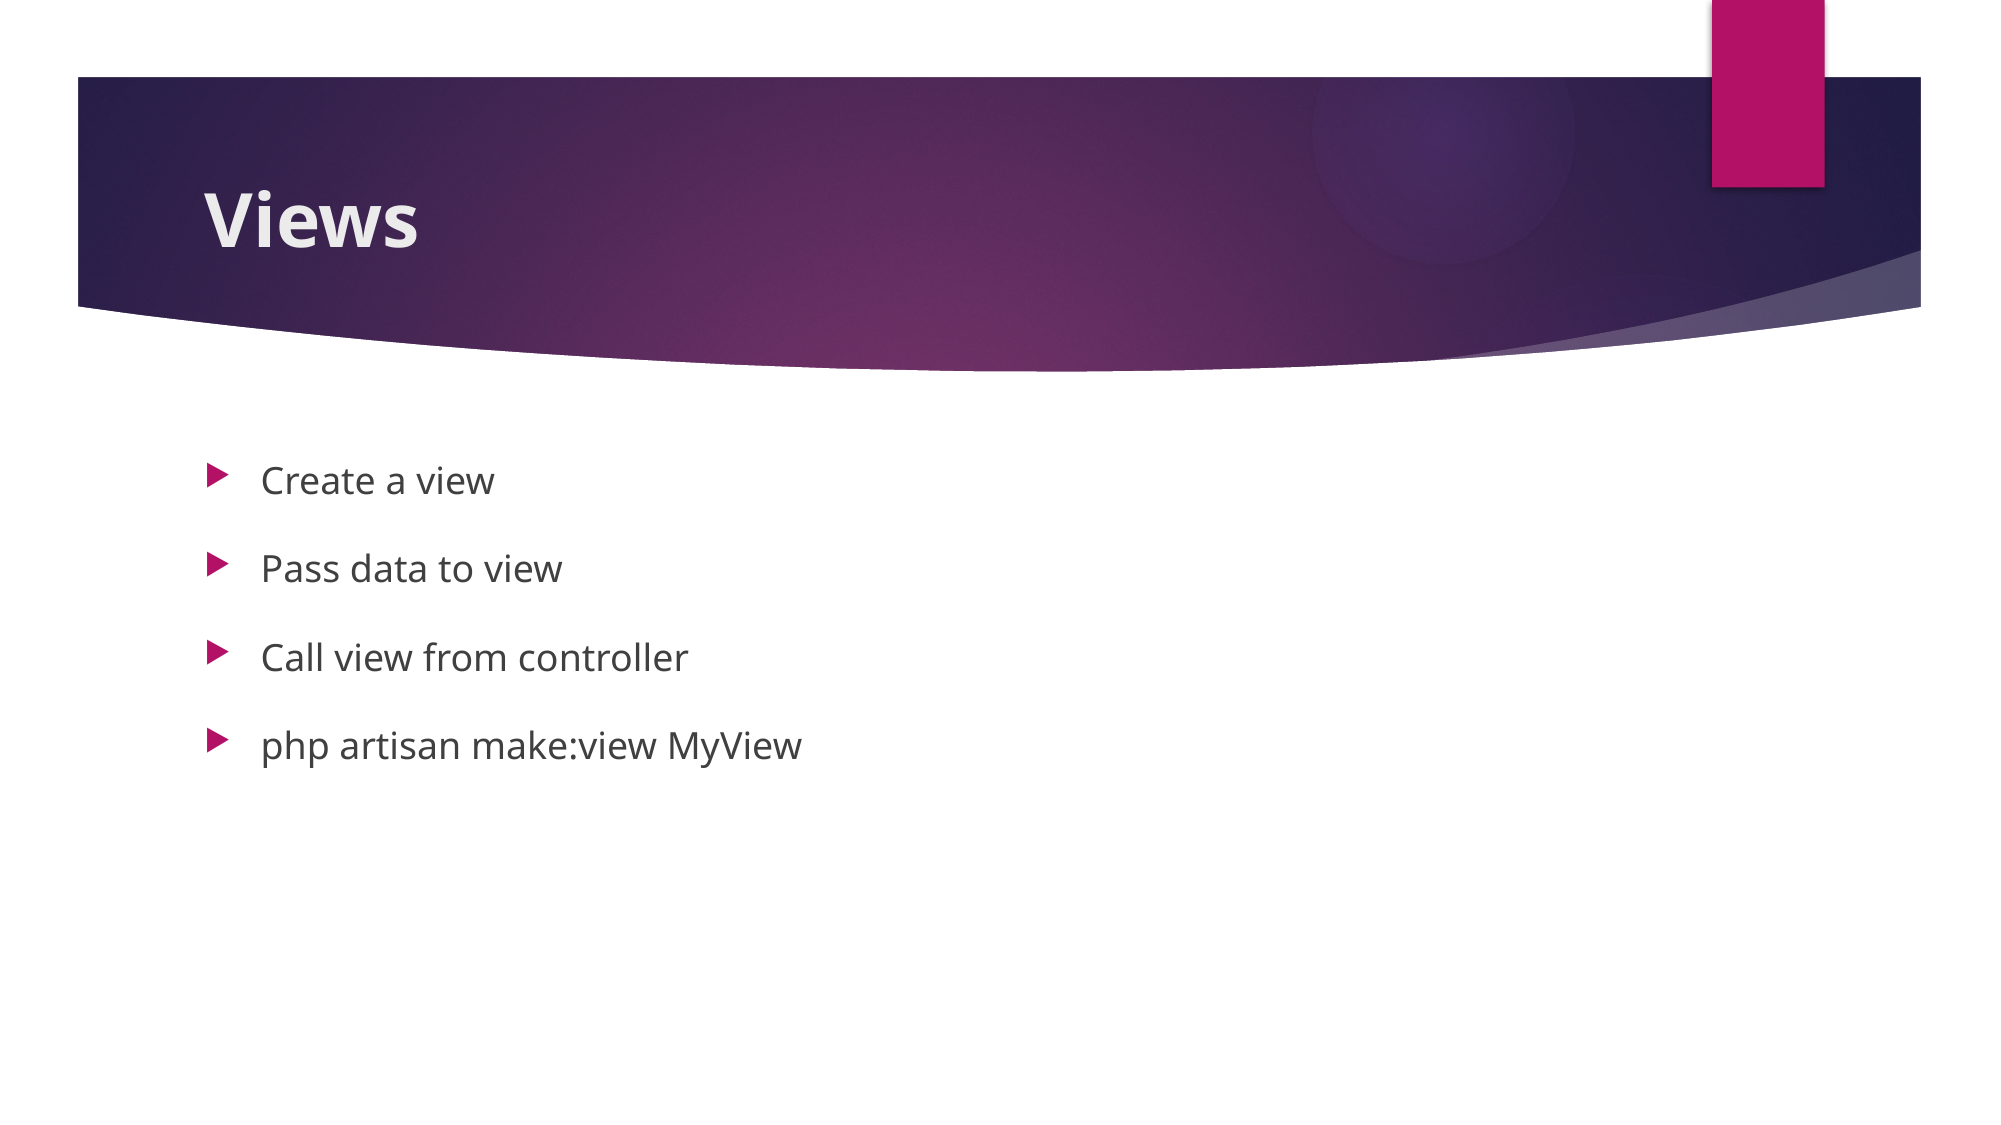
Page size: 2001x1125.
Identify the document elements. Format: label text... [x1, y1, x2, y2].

title Views [189, 159, 1627, 276]
list Create a view Pass data to view Call view from controller php artisan make:view MyView [189, 427, 1638, 988]
